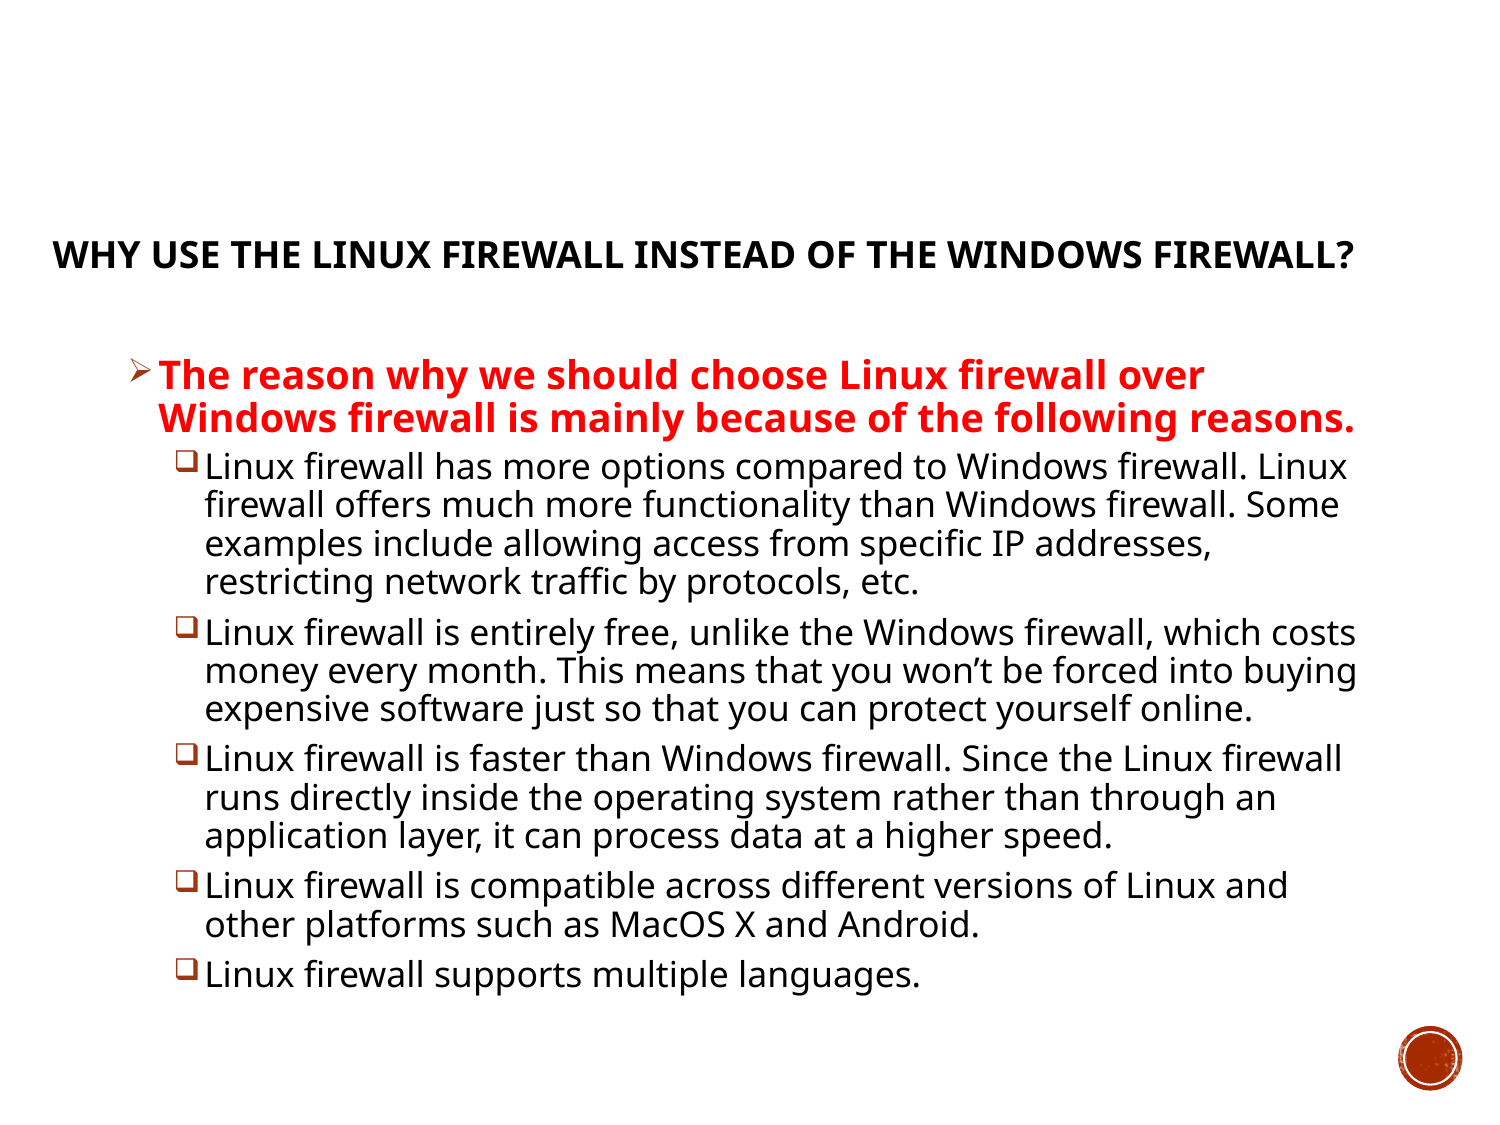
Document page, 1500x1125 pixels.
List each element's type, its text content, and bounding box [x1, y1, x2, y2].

list The reason why we should choose Linux firewall over Windows firewall is mainly because of the following reasons. Linux firewall has more options compared to Windows firewall. Linux firewall offers much more functionality than Windows firewall. Some examples include allowing access from specific IP addresses, restricting network traffic by protocols, etc. Linux firewall is entirely free, unlike the Windows firewall, which costs money every month. This means that you won’t be forced into buying expensive software just so that you can protect yourself online. Linux firewall is faster than Windows firewall. Since the Linux firewall runs directly inside the operating system rather than through an application layer, it can process data at a higher speed. Linux firewall is compatible across different versions of Linux and other platforms such as MacOS X and Android. Linux firewall supports multiple languages. [112, 348, 1388, 1013]
title Why Use The Linux Firewall Instead Of The Windows Firewall? [37, 212, 1388, 400]
